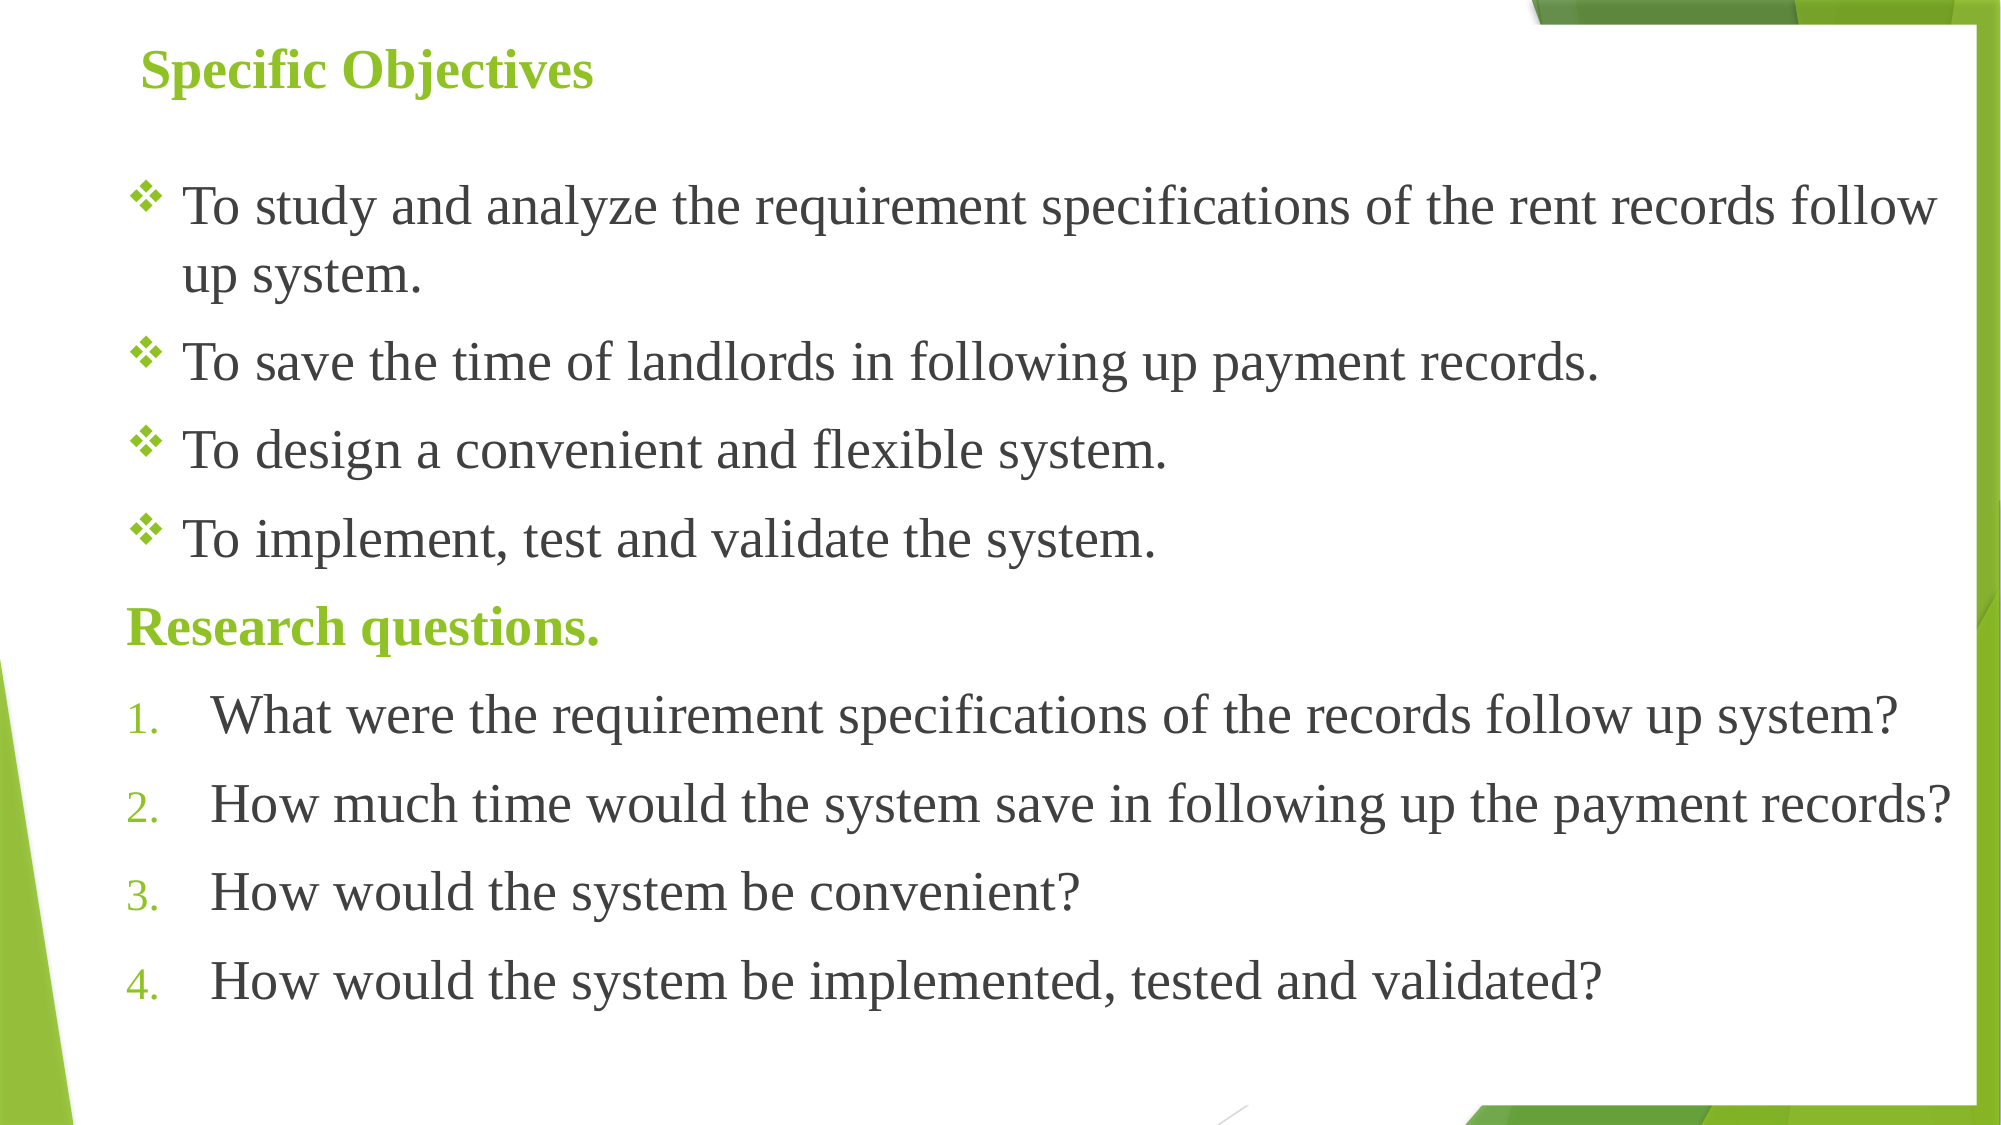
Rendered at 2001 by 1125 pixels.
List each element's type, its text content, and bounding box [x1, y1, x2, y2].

list To study and analyze the requirement specifications of the rent records follow up system. To save the time of landlords in following up payment records. To design a convenient and flexible system. To implement, test and validate the system. Research questions. What were the requirement specifications of the records follow up system? How much time would the system save in following up the payment records? How would the system be convenient? How would the system be implemented, tested and validated? [111, 161, 1977, 1106]
title Specific Objectives [111, 24, 1977, 161]
